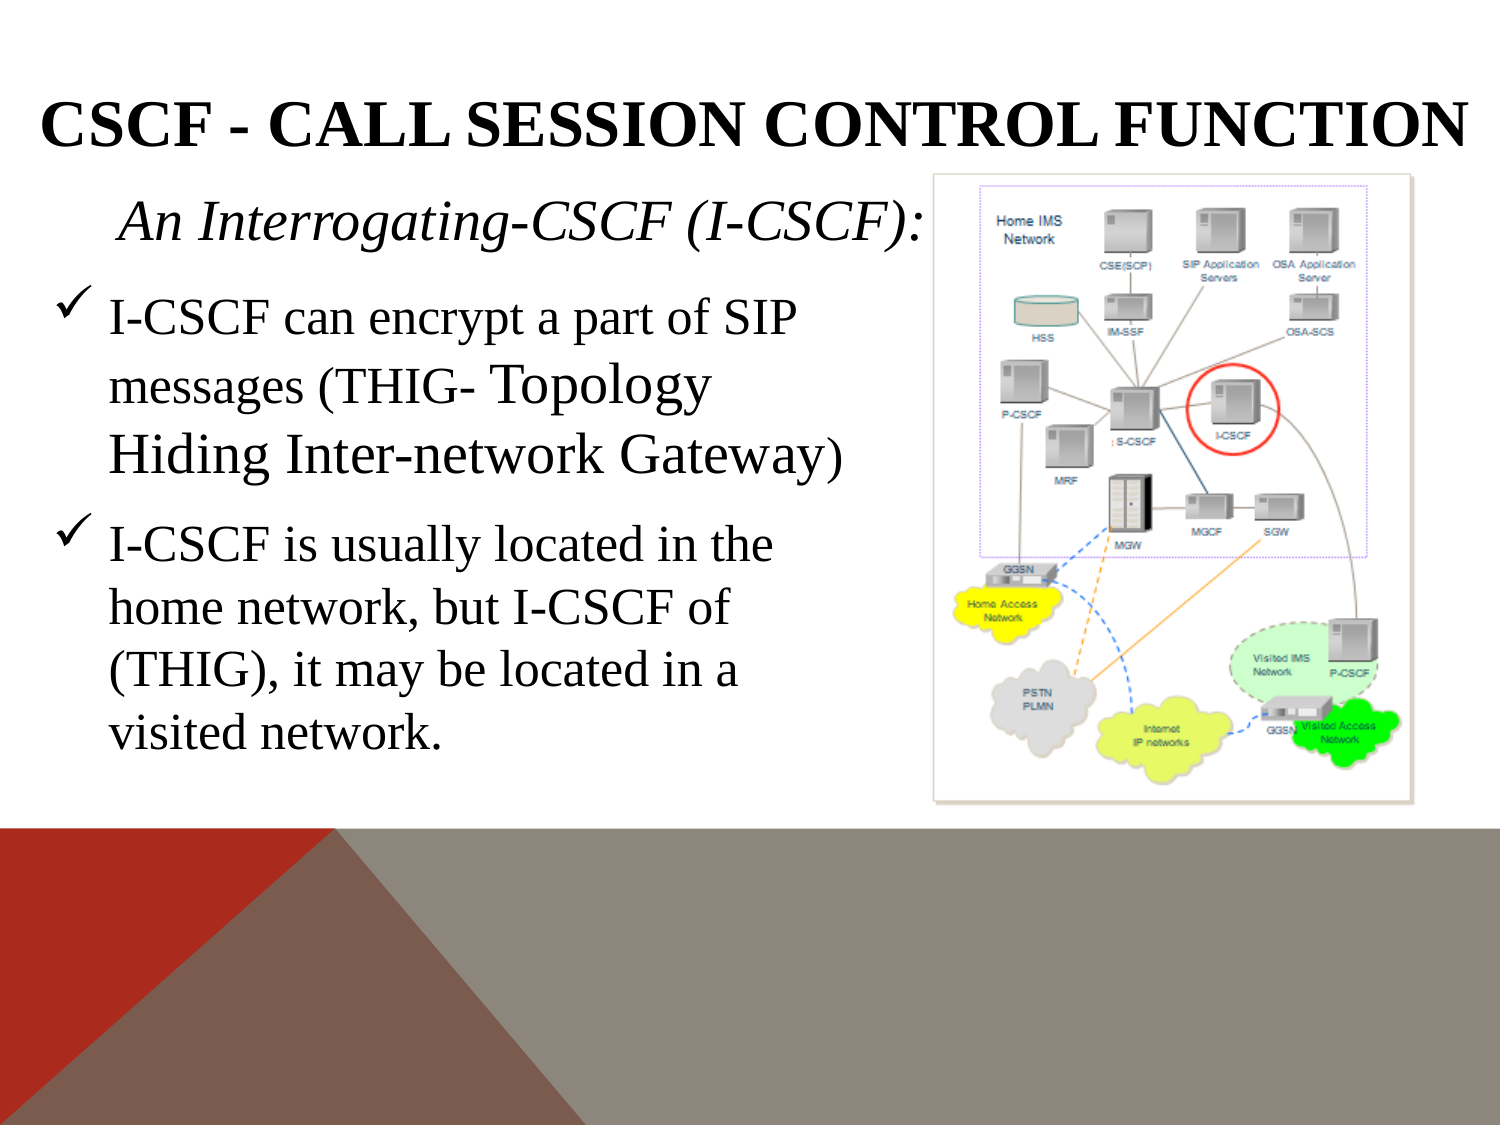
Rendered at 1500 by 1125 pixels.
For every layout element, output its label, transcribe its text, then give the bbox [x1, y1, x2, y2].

picture [924, 165, 1426, 814]
text_box I-CSCF can encrypt a part of SIP messages (THIG- Topology Hiding Inter-network Gateway) I-CSCF is usually located in the home network, but I-CSCF of (THIG), it may be located in a visited network. [37, 274, 900, 768]
text_box An Interrogating-CSCF (I-CSCF): [104, 174, 919, 260]
title CSCf - call session control function [24, 37, 1488, 203]
